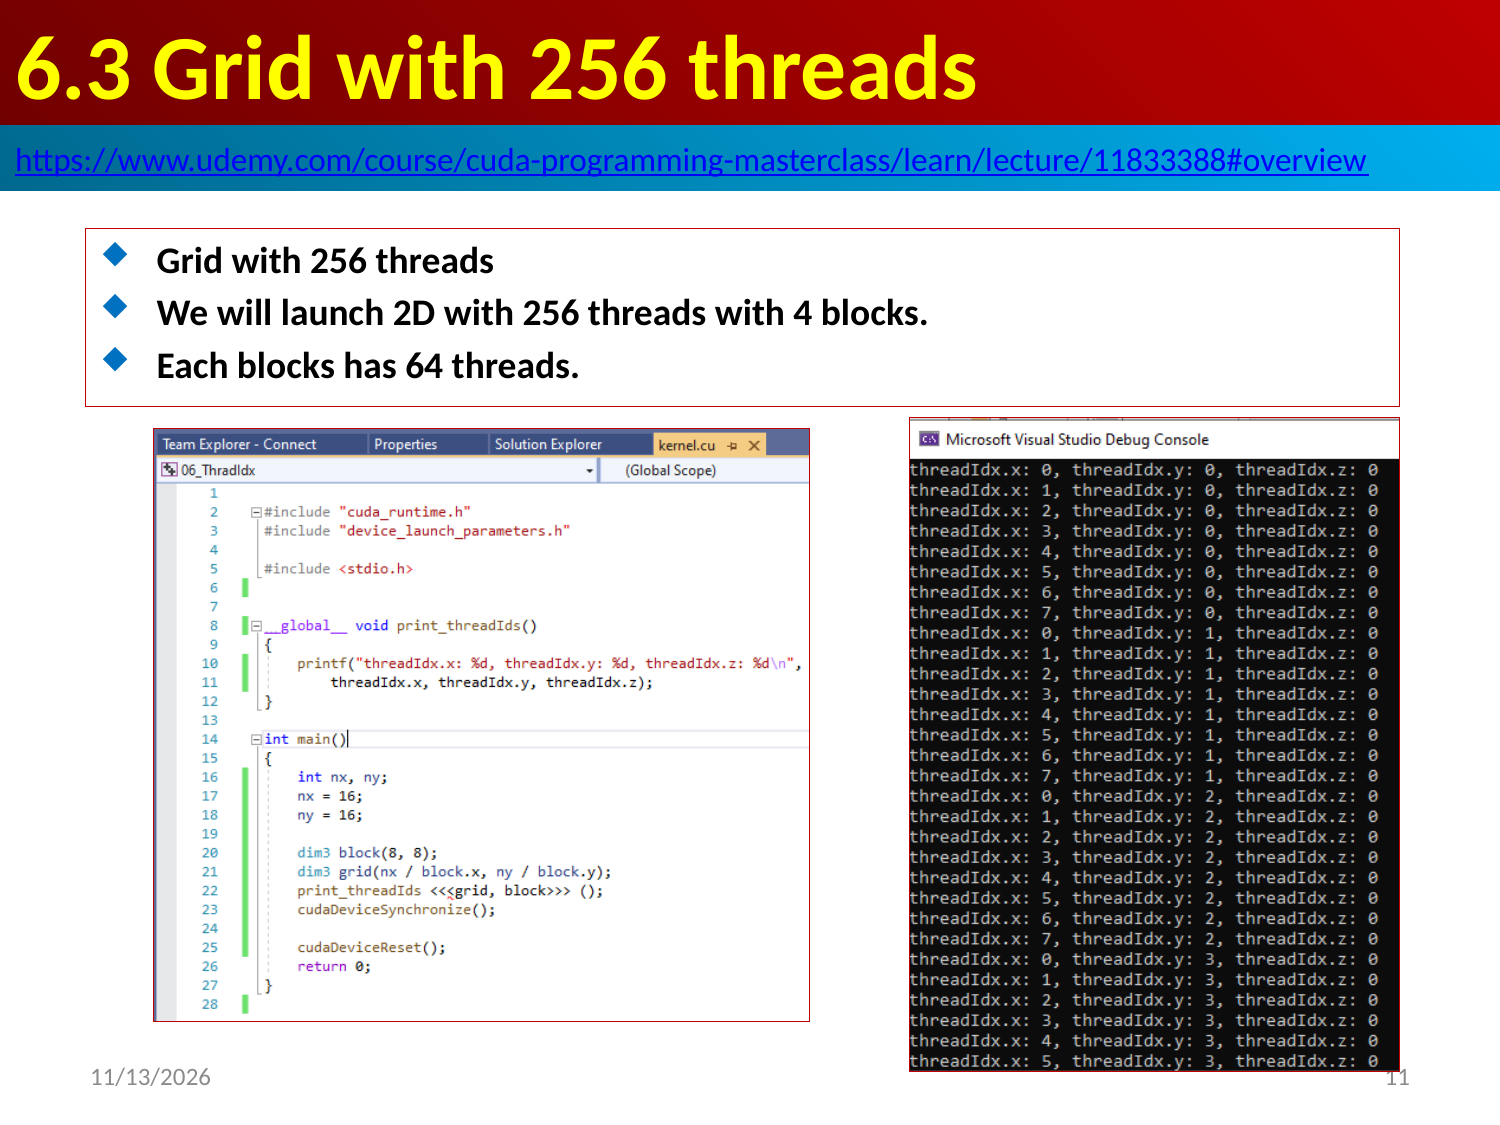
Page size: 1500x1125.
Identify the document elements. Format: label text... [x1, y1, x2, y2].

picture [909, 417, 1400, 1073]
picture [153, 428, 810, 1022]
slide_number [75, 1042, 425, 1109]
subtitle Grid with 256 threads We will launch 2D with 256 threads with 4 blocks. Each blocks has 64 threads. [85, 228, 1400, 407]
text_box https://www.udemy.com/course/cuda-programming-masterclass/learn/lecture/11833388#overview [0, 125, 1500, 191]
slide_number 11 [1074, 1042, 1425, 1109]
title 6.3 Grid with 256 threads [0, 0, 1500, 125]
